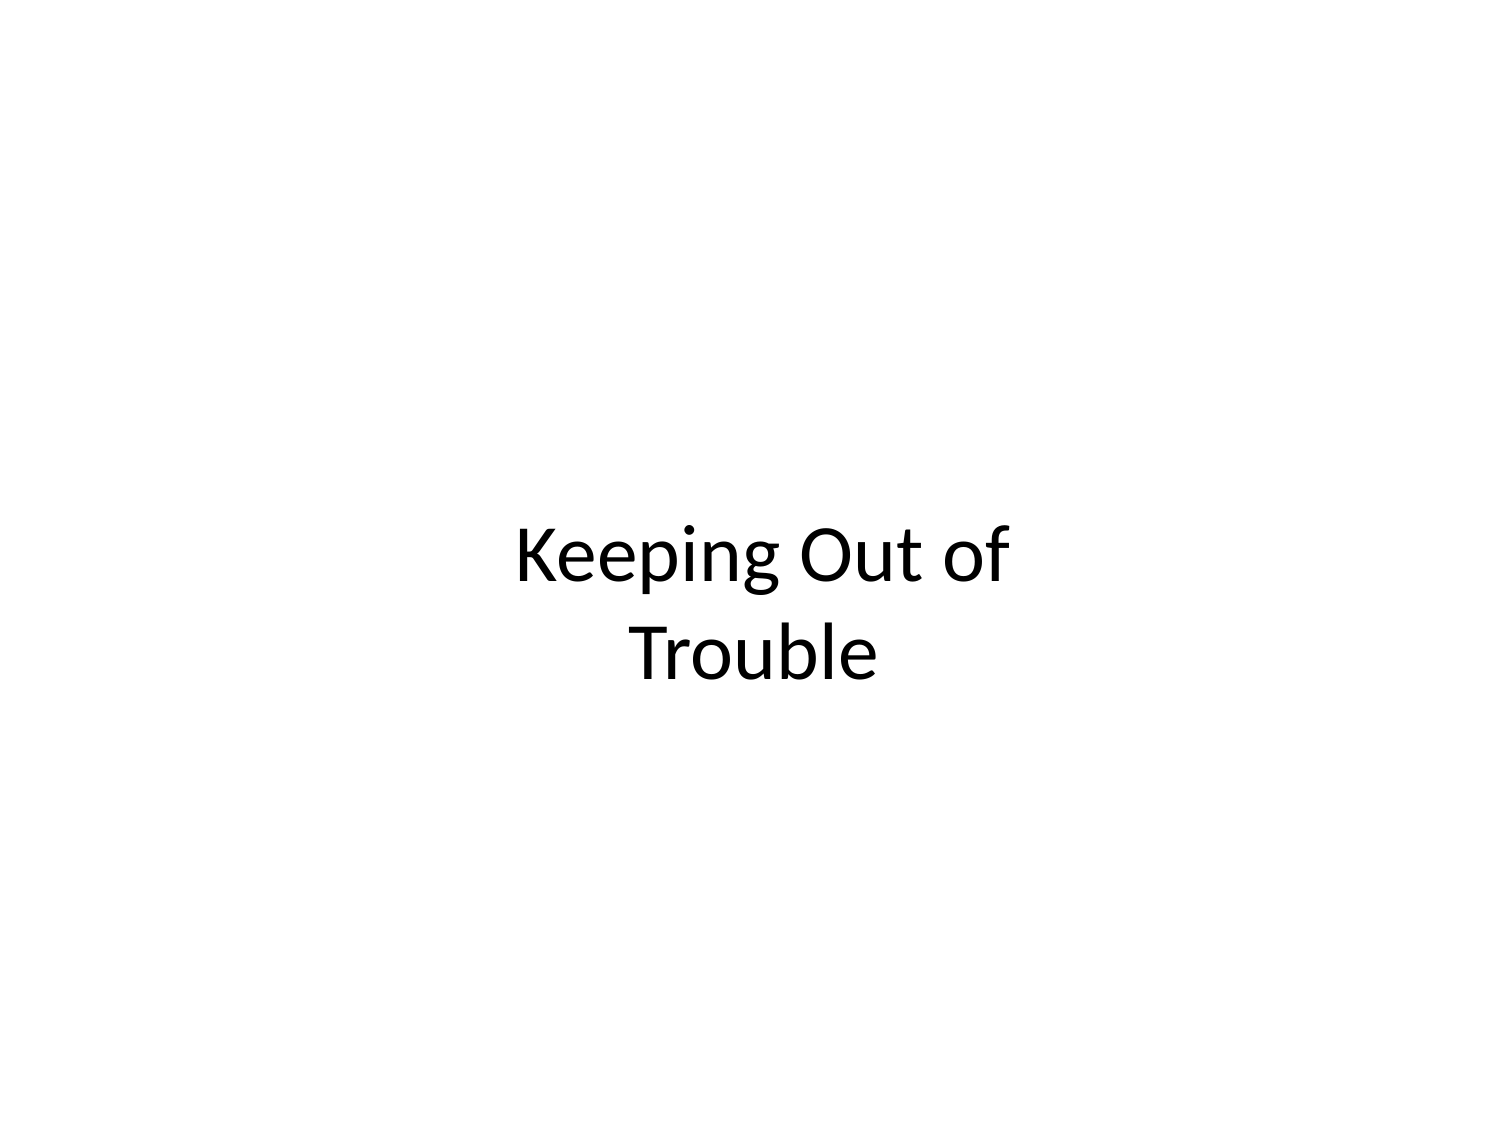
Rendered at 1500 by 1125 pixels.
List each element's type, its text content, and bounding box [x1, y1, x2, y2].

title Keeping Out of Trouble [88, 491, 1439, 705]
